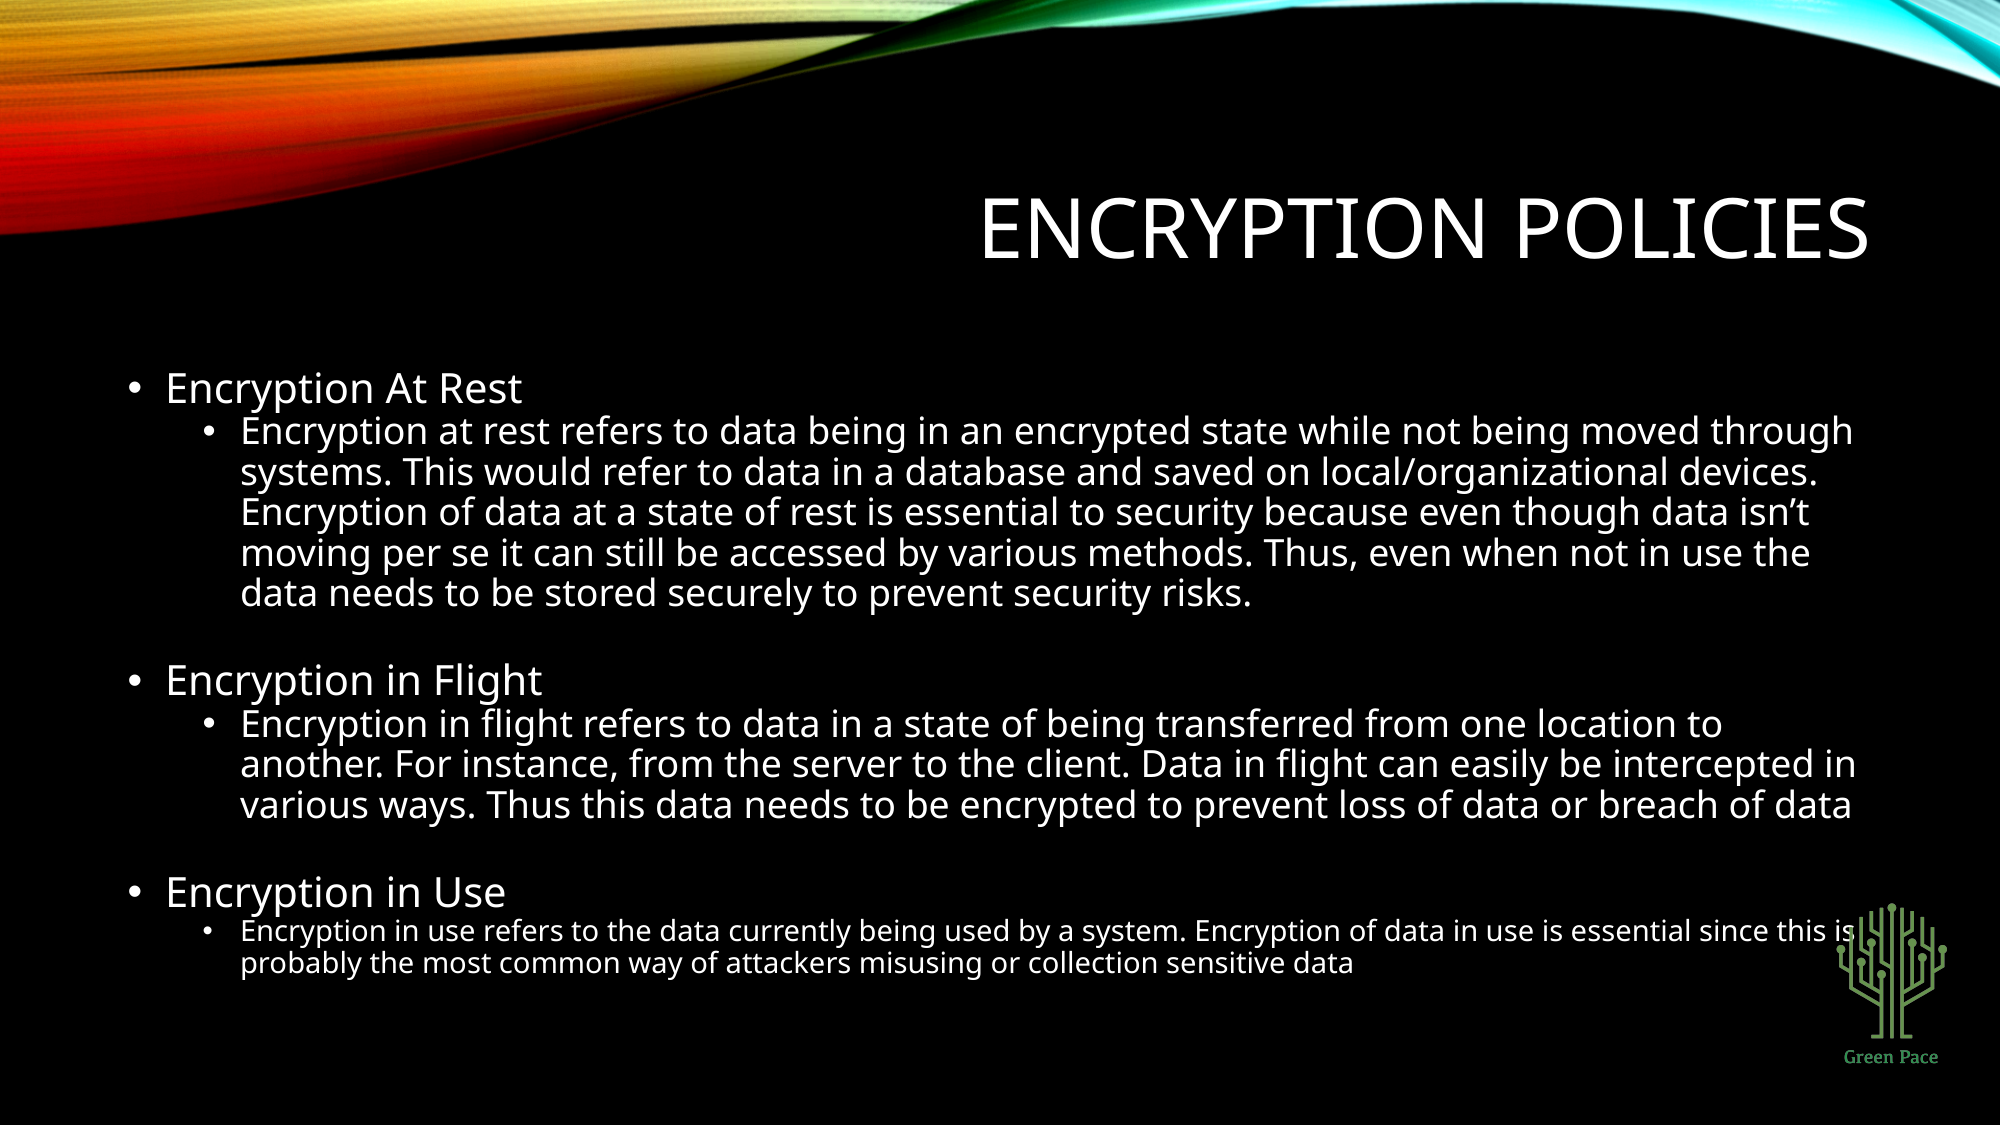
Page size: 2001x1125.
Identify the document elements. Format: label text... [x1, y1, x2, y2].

picture [0, 0, 2000, 237]
title ENCRYPTION POLICIES [474, 125, 1888, 338]
list Encryption At Rest Encryption at rest refers to data being in an encrypted state while not being moved through systems. This would refer to data in a database and saved on local/organizational devices. Encryption of data at a state of rest is essential to security because even though data isn’t moving per se it can still be accessed by various methods. Thus, even when not in use the data needs to be stored securely to prevent security risks. Encryption in Flight Encryption in flight refers to data in a state of being transferred from one location to another. For instance, from the server to the client. Data in flight can easily be intercepted in various ways. Thus this data needs to be encrypted to prevent loss of data or breach of data Encryption in Use Encryption in use refers to the data currently being used by a system. Encryption of data in use is essential since this is probably the most common way of attackers misusing or collection sensitive data [112, 360, 1888, 1021]
picture [1817, 892, 1964, 1082]
